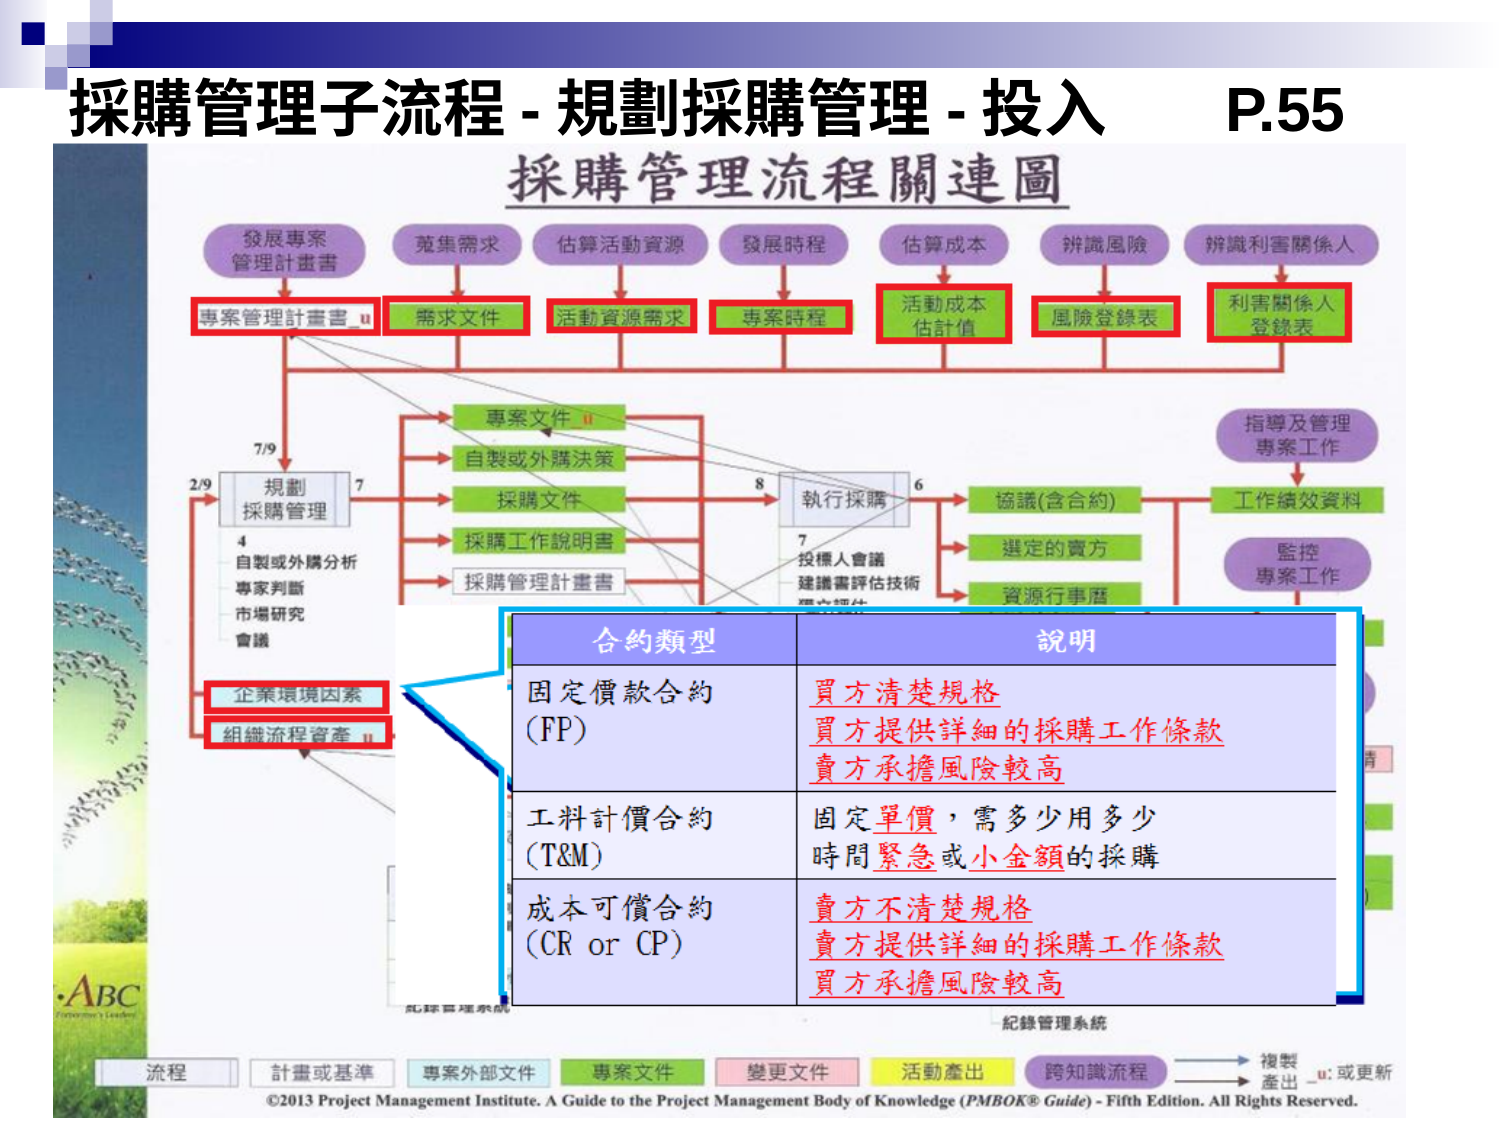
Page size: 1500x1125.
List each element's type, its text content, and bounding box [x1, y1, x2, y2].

picture [52, 141, 1406, 1118]
title 採購管理子流程-規劃採購管理-投入 P.55 [53, 54, 1400, 141]
